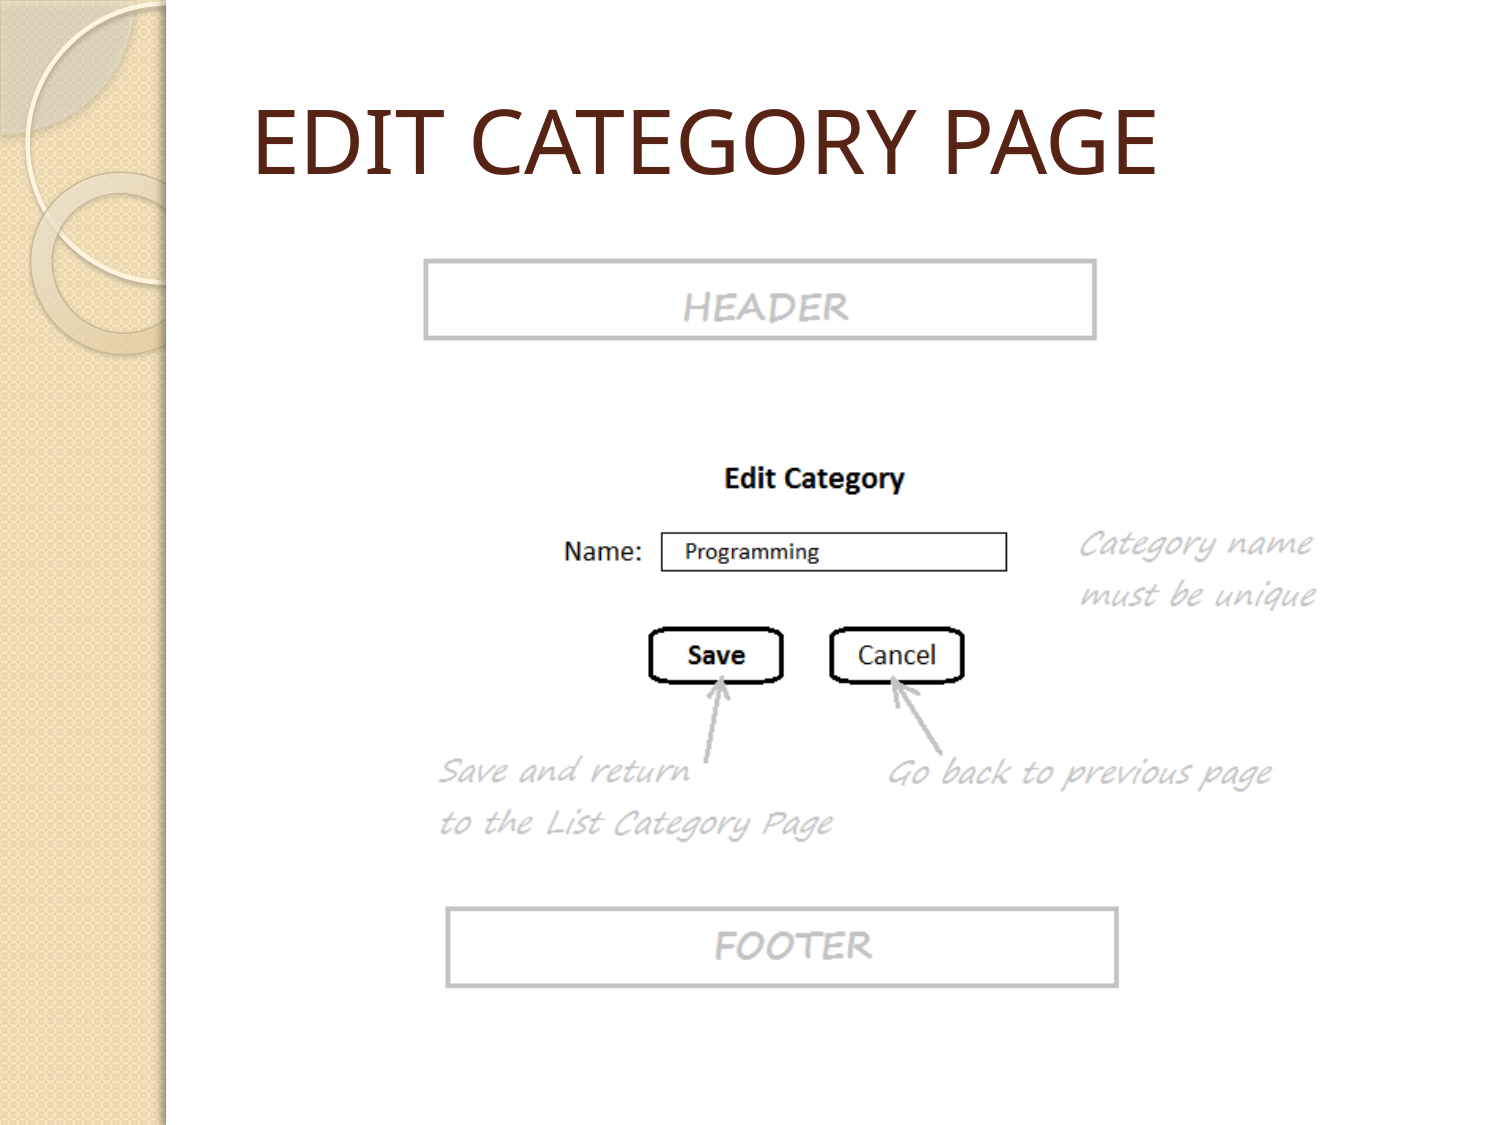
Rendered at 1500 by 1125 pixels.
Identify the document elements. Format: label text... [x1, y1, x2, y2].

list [375, 237, 1363, 1057]
title EDIT CATEGORY PAGE [235, 45, 1466, 233]
